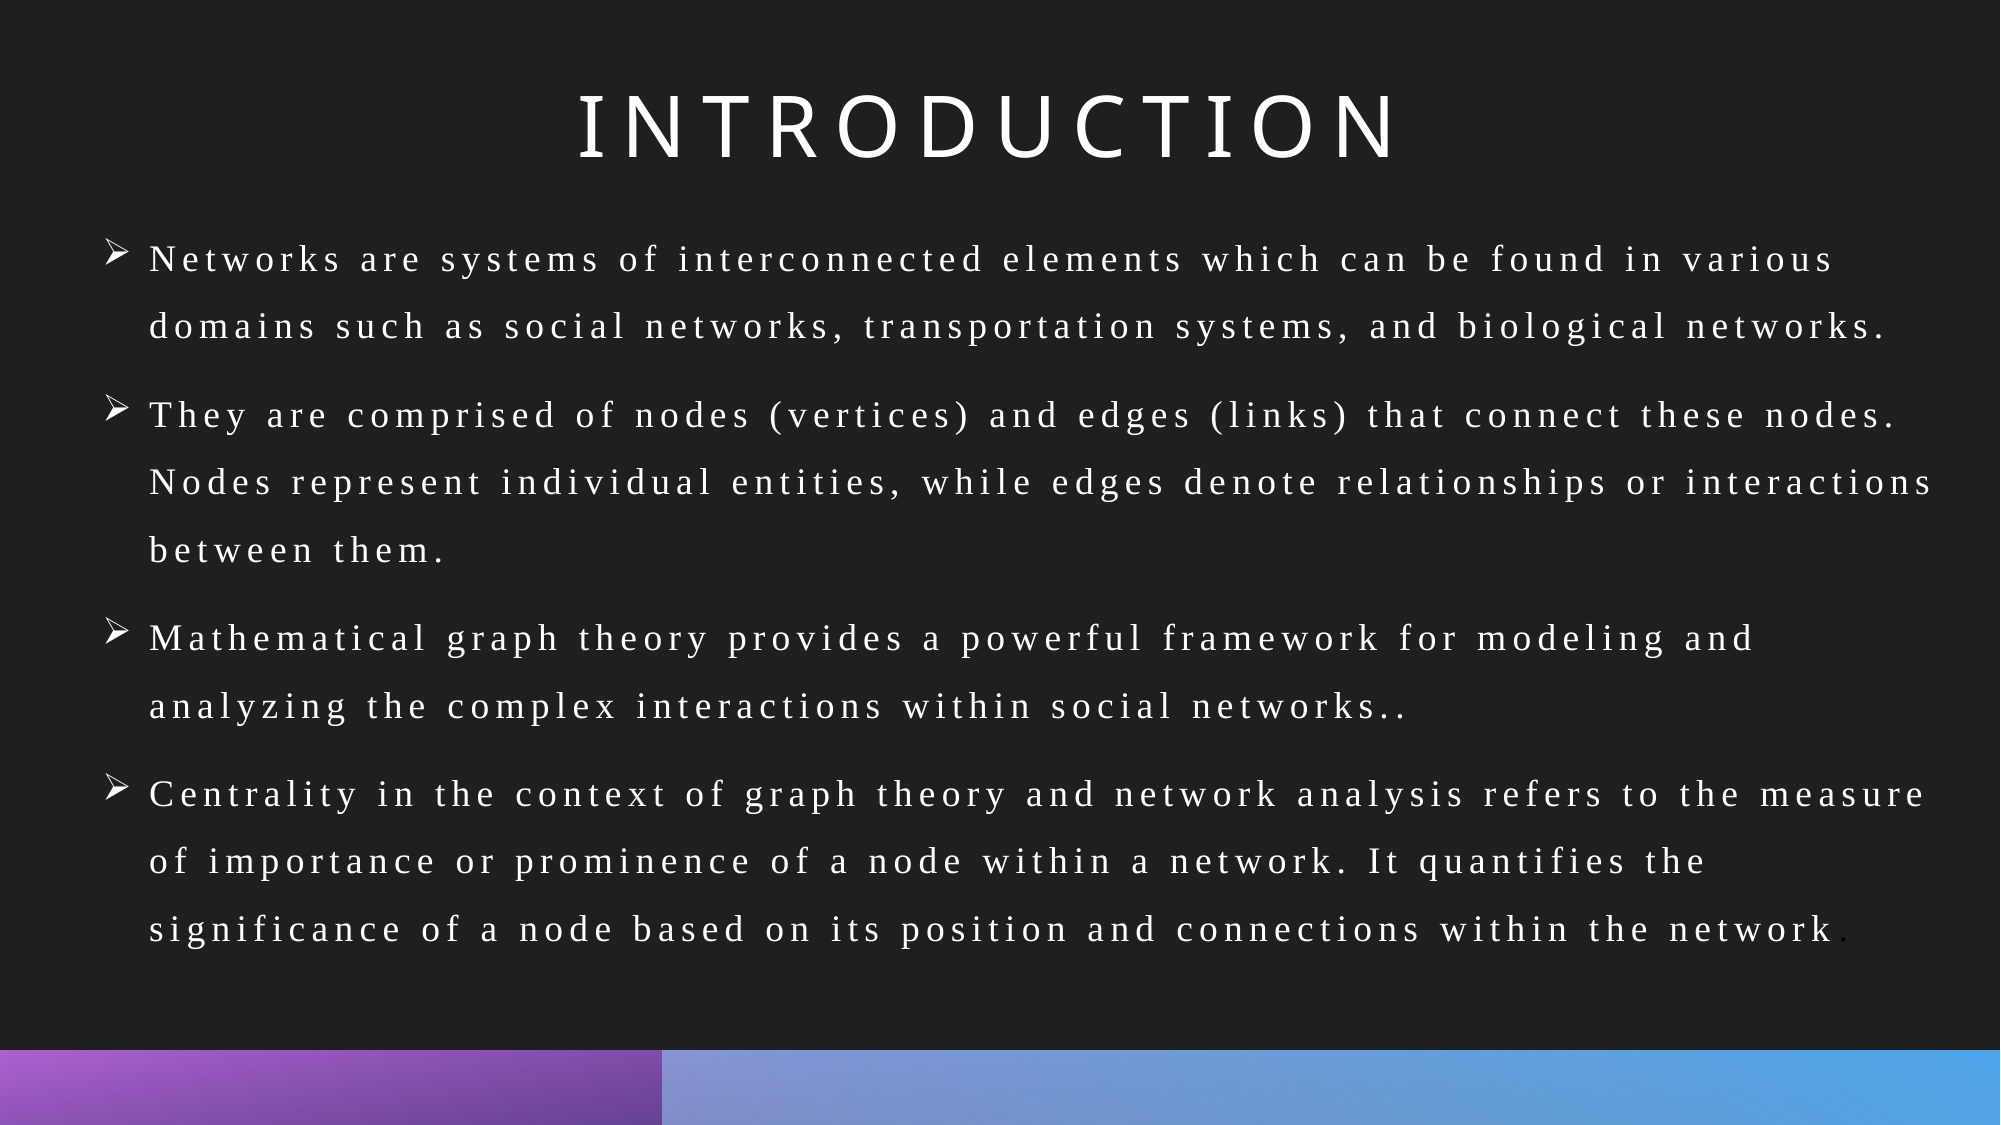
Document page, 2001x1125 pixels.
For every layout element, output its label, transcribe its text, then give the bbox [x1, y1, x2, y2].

title INTRODUCTION [577, 66, 1480, 176]
subtitle Networks are systems of interconnected elements which can be found in various domains such as social networks, transportation systems, and biological networks. They are comprised of nodes (vertices) and edges (links) that connect these nodes. Nodes represent individual entities, while edges denote relationships or interactions between them. Mathematical graph theory provides a powerful framework for modeling and analyzing the complex interactions within social networks.. Centrality in the context of graph theory and network analysis refers to the measure of importance or prominence of a node within a network. It quantifies the significance of a node based on its position and connections within the network. [102, 211, 1955, 1089]
